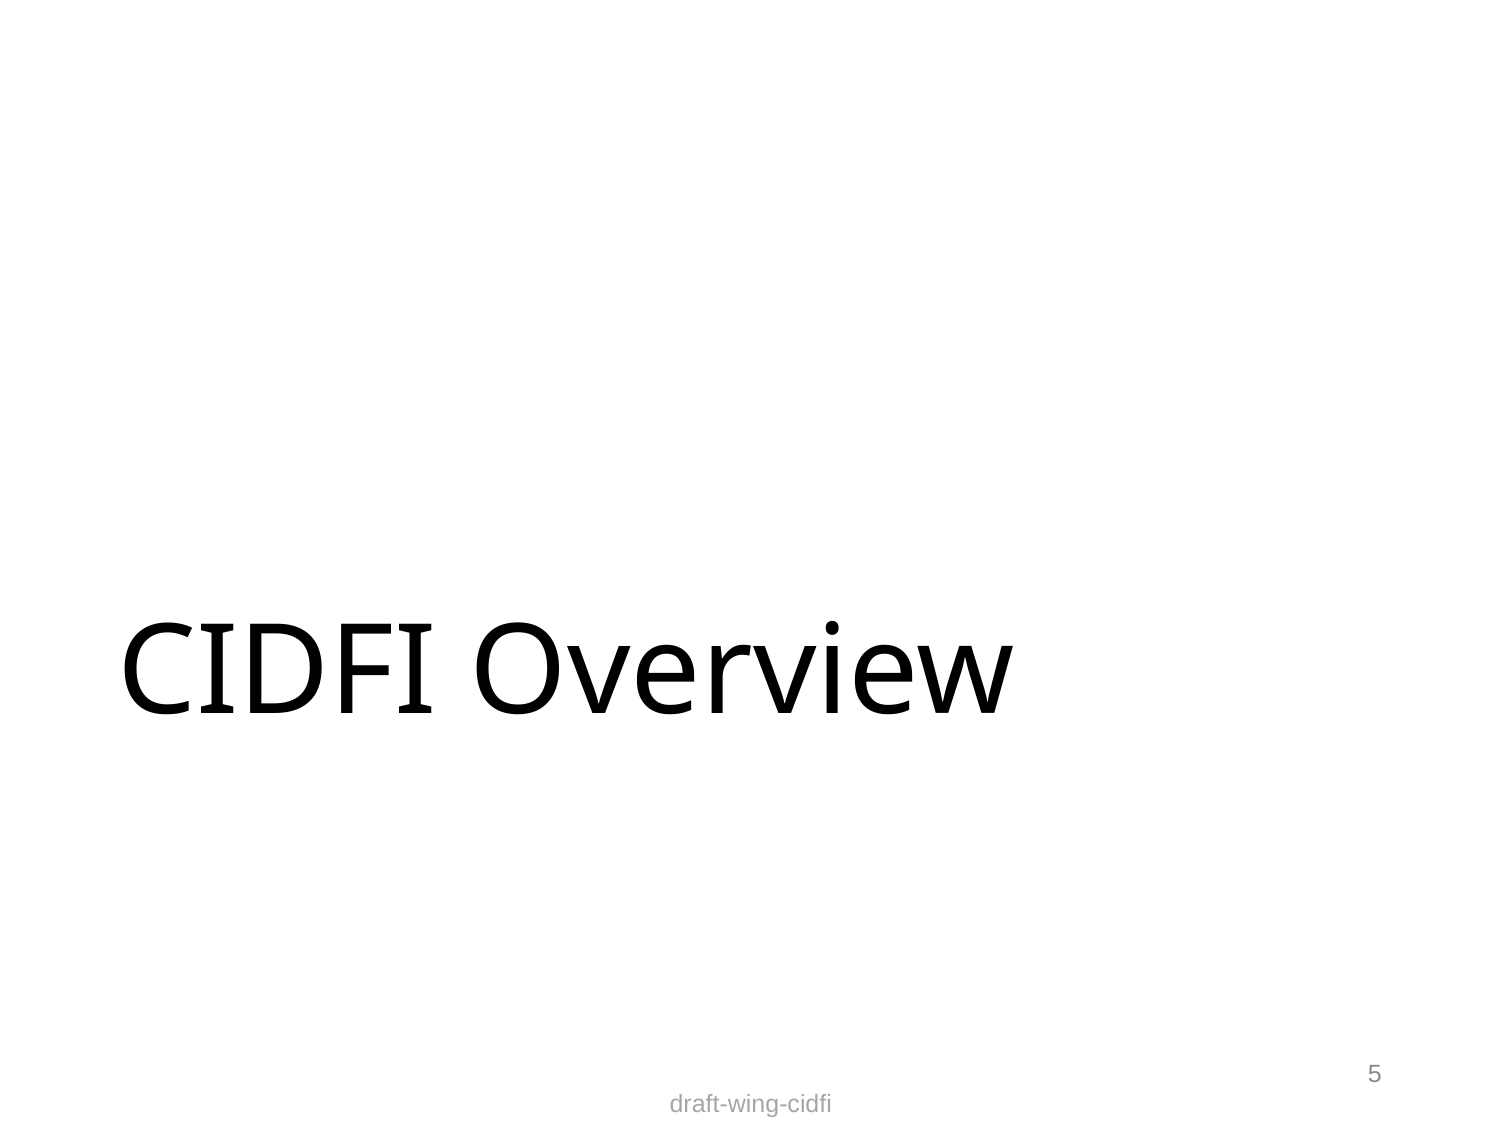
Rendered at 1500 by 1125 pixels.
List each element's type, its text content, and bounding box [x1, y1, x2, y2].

slide_number 5 [1059, 1042, 1397, 1103]
text_box draft-wing-cidfi [497, 1080, 1005, 1119]
title CIDFI Overview [102, 280, 1397, 749]
